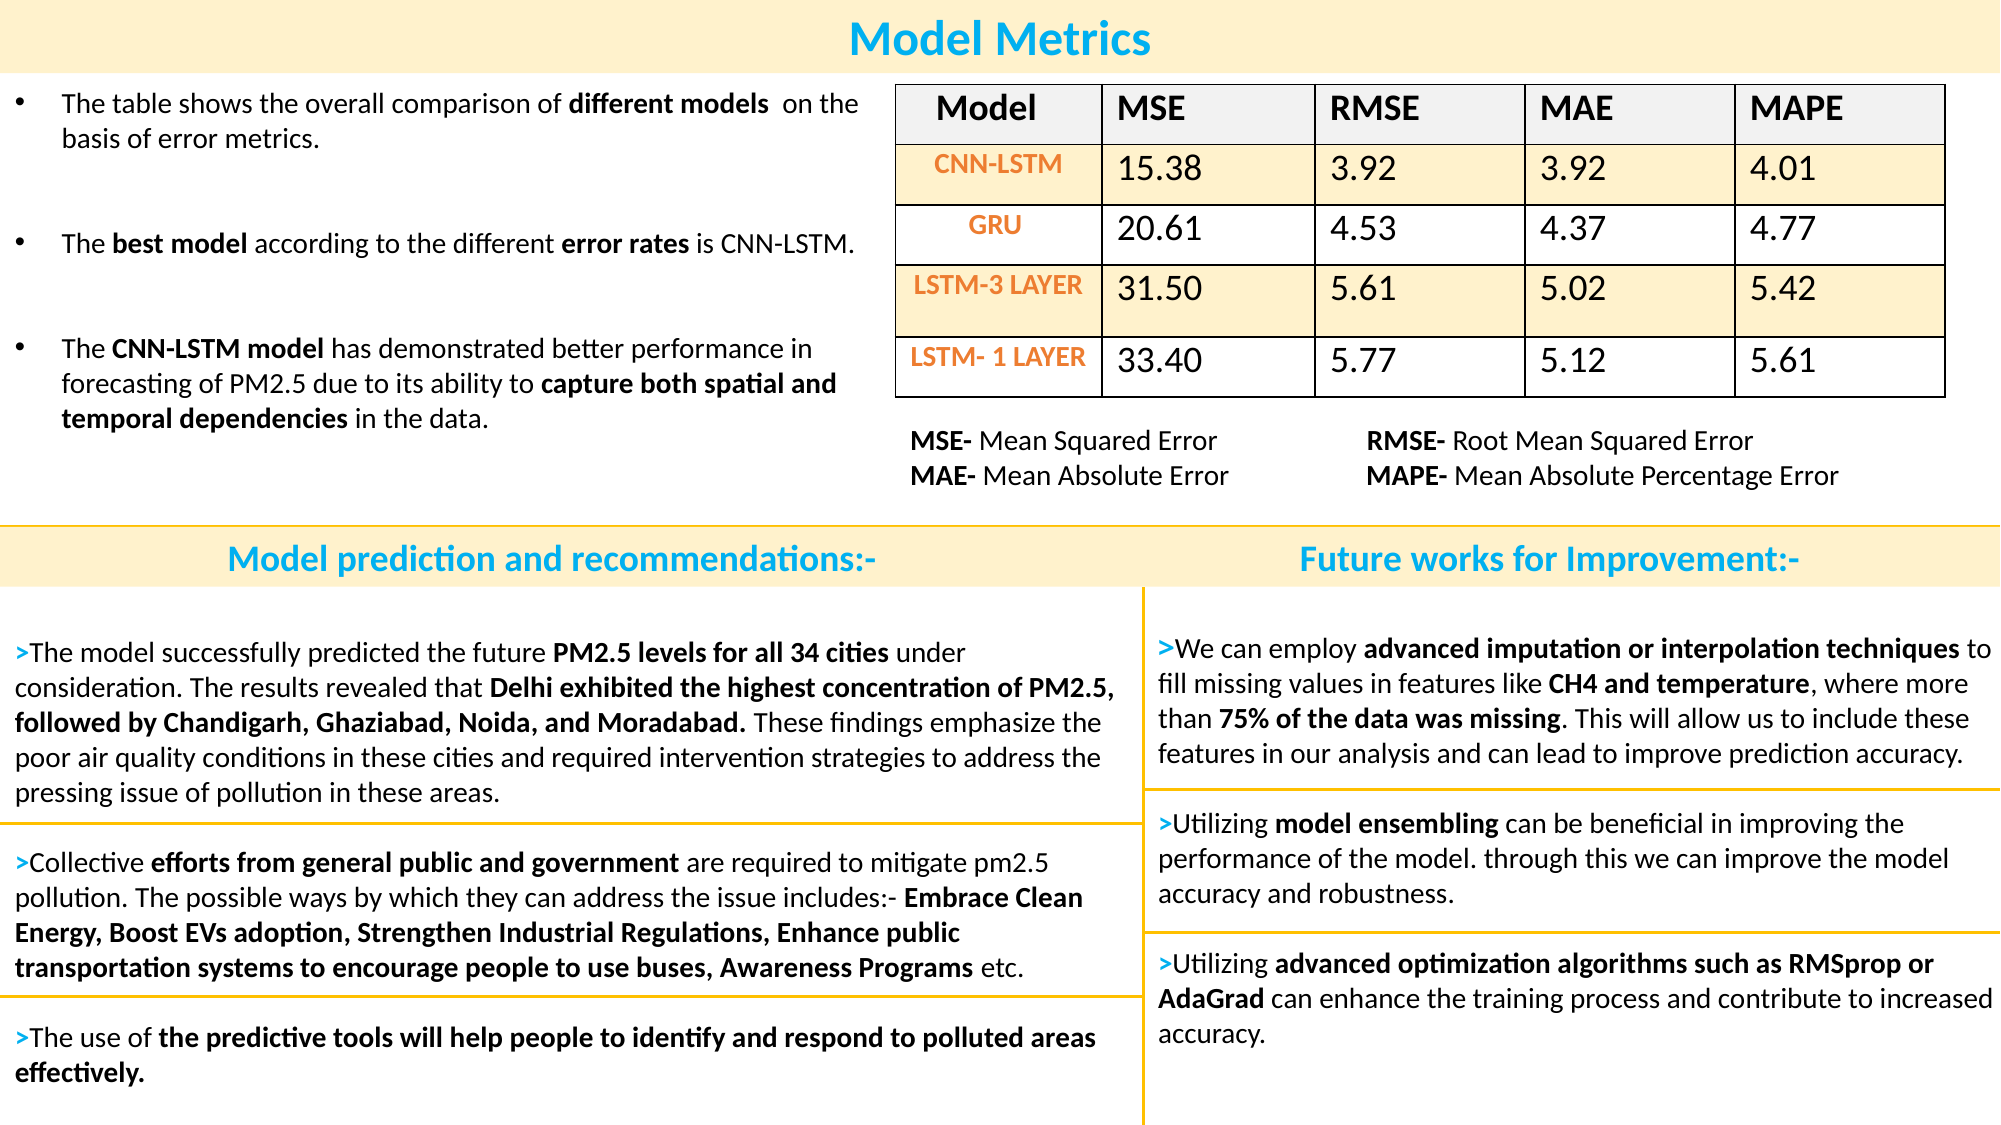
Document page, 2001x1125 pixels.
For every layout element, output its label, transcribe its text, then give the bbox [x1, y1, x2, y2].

table_header MAPE [1736, 85, 1944, 144]
table_cell 20.61 [1103, 206, 1314, 264]
table_cell 31.50 [1103, 266, 1314, 336]
text_box Model Metrics [0, 0, 2000, 74]
text_box >We can employ advanced imputation or interpolation techniques to fill missing values in features like CH4 and temperature, where more than 75% of the data was missing. This will allow us to include these features in our analysis and can lead to improve prediction accuracy. >Utilizing model ensembling can be beneficial in improving the performance of the model. through this we can improve the model accuracy and robustness. >Utilizing advanced optimization algorithms such as RMSprop or AdaGrad can enhance the training process and contribute to increased accuracy. [1144, 587, 2000, 788]
text_box >The model successfully predicted the future PM2.5 levels for all 34 cities under consideration. The results revealed that Delhi exhibited the highest concentration of PM2.5, followed by Chandigarh, Ghaziabad, Noida, and Moradabad. These findings emphasize the poor air quality conditions in these cities and required intervention strategies to address the pressing issue of pollution in these areas. >Collective efforts from general public and government are required to mitigate pm2.5 pollution. The possible ways by which they can address the issue includes:- Embrace Clean Energy, Boost EVs adoption, Strengthen Industrial Regulations, Enhance public transportation systems to encourage people to use buses, Awareness Programs etc. >The use of the predictive tools will help people to identify and respond to polluted areas effectively. [0, 825, 1142, 995]
table_cell GRU [896, 206, 1101, 264]
table_cell 5.61 [1736, 338, 1944, 396]
text_box >The model successfully predicted the future PM2.5 levels for all 34 cities under consideration. The results revealed that Delhi exhibited the highest concentration of PM2.5, followed by Chandigarh, Ghaziabad, Noida, and Moradabad. These findings emphasize the poor air quality conditions in these cities and required intervention strategies to address the pressing issue of pollution in these areas. >Collective efforts from general public and government are required to mitigate pm2.5 pollution. The possible ways by which they can address the issue includes:- Embrace Clean Energy, Boost EVs adoption, Strengthen Industrial Regulations, Enhance public transportation systems to encourage people to use buses, Awareness Programs etc. >The use of the predictive tools will help people to identify and respond to polluted areas effectively. [0, 998, 1142, 1096]
table_cell 4.53 [1316, 206, 1524, 264]
table_header MAE [1526, 85, 1734, 144]
table_header RMSE [1316, 85, 1524, 144]
table_cell 3.92 [1526, 145, 1734, 204]
table_cell LSTM-3 LAYER [896, 266, 1101, 336]
text_box >We can employ advanced imputation or interpolation techniques to fill missing values in features like CH4 and temperature, where more than 75% of the data was missing. This will allow us to include these features in our analysis and can lead to improve prediction accuracy. >Utilizing model ensembling can be beneficial in improving the performance of the model. through this we can improve the model accuracy and robustness. >Utilizing advanced optimization algorithms such as RMSprop or AdaGrad can enhance the training process and contribute to increased accuracy. [1144, 934, 2000, 1057]
table_cell 5.42 [1736, 266, 1944, 336]
table_cell 5.12 [1526, 338, 1734, 396]
table_cell 3.92 [1316, 145, 1524, 204]
text_box The table shows the overall comparison of different models on the basis of error metrics. The best model according to the different error rates is CNN-LSTM. The CNN-LSTM model has demonstrated better performance in forecasting of PM2.5 due to its ability to capture both spatial and temporal dependencies in the data. [0, 76, 896, 442]
table_header MSE [1103, 85, 1314, 144]
table_cell 4.77 [1736, 206, 1944, 264]
table_cell 4.01 [1736, 145, 1944, 204]
table_cell 33.40 [1103, 338, 1314, 396]
table_cell 5.02 [1526, 266, 1734, 336]
text_box >We can employ advanced imputation or interpolation techniques to fill missing values in features like CH4 and temperature, where more than 75% of the data was missing. This will allow us to include these features in our analysis and can lead to improve prediction accuracy. >Utilizing model ensembling can be beneficial in improving the performance of the model. through this we can improve the model accuracy and robustness. >Utilizing advanced optimization algorithms such as RMSprop or AdaGrad can enhance the training process and contribute to increased accuracy. [1144, 791, 2000, 931]
text_box Model prediction and recommendations:- Future works for Improvement:- [0, 527, 2000, 587]
table_cell 15.38 [1103, 145, 1314, 204]
table_cell CNN-LSTM [896, 145, 1101, 204]
table_cell LSTM- 1 LAYER [896, 338, 1101, 396]
text_box >The model successfully predicted the future PM2.5 levels for all 34 cities under consideration. The results revealed that Delhi exhibited the highest concentration of PM2.5, followed by Chandigarh, Ghaziabad, Noida, and Moradabad. These findings emphasize the poor air quality conditions in these cities and required intervention strategies to address the pressing issue of pollution in these areas. >Collective efforts from general public and government are required to mitigate pm2.5 pollution. The possible ways by which they can address the issue includes:- Embrace Clean Energy, Boost EVs adoption, Strengthen Industrial Regulations, Enhance public transportation systems to encourage people to use buses, Awareness Programs etc. >The use of the predictive tools will help people to identify and respond to polluted areas effectively. [0, 591, 1142, 822]
table_cell 5.61 [1316, 266, 1524, 336]
table_header Model [896, 85, 1101, 144]
text_box MSE- Mean Squared Error RMSE- Root Mean Squared Error MAE- Mean Absolute Error MAPE- Mean Absolute Percentage Error [895, 414, 1945, 499]
table_cell 5.77 [1316, 338, 1524, 396]
table_cell 4.37 [1526, 206, 1734, 264]
